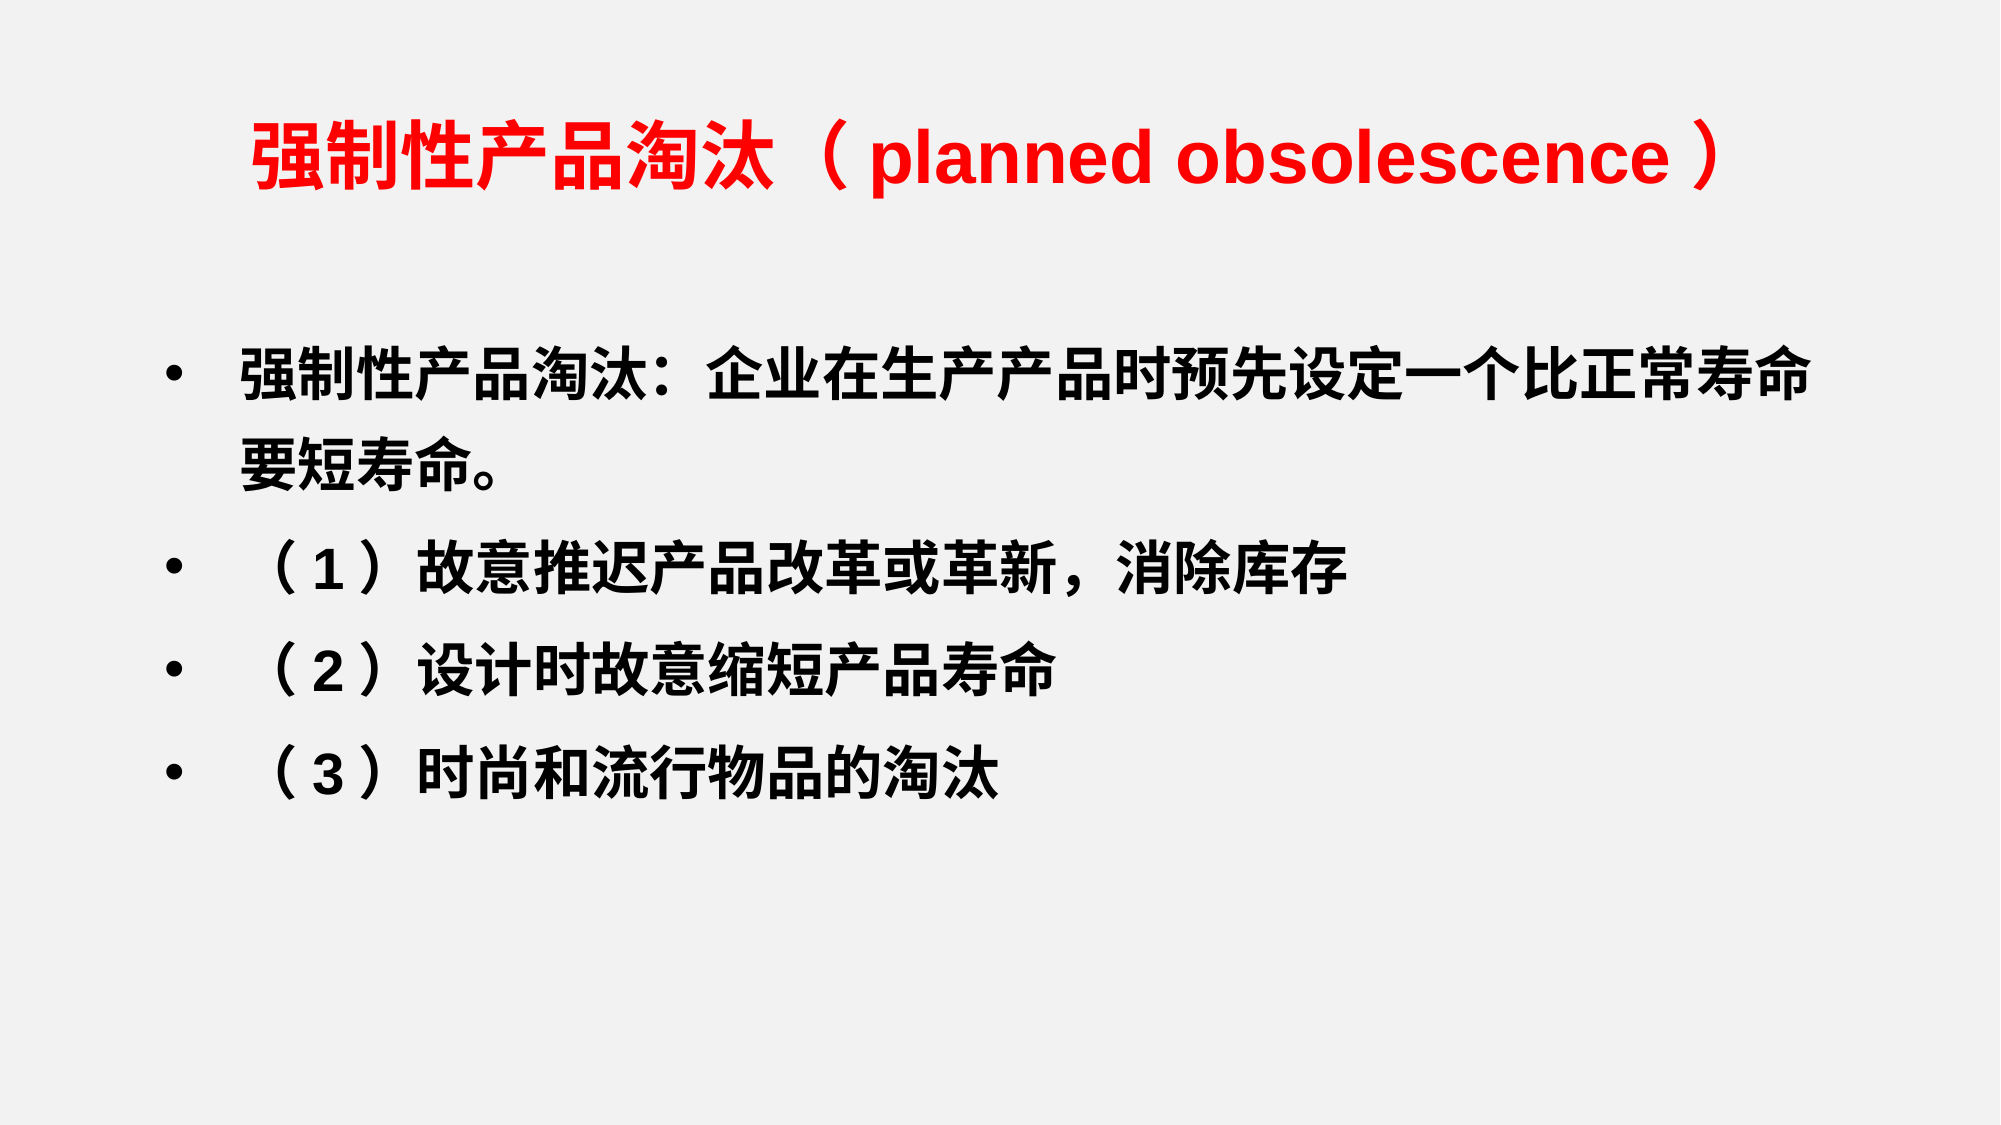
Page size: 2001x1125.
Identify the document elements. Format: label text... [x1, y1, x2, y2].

text_box 强制性产品淘汰：企业在生产产品时预先设定一个比正常寿命要短寿命。 （1）故意推迟产品改革或革新，消除库存 （2）设计时故意缩短产品寿命 （3）时尚和流行物品的淘汰 [150, 225, 1884, 814]
text_box 强制性产品淘汰（planned obsolescence） [102, 101, 1914, 225]
